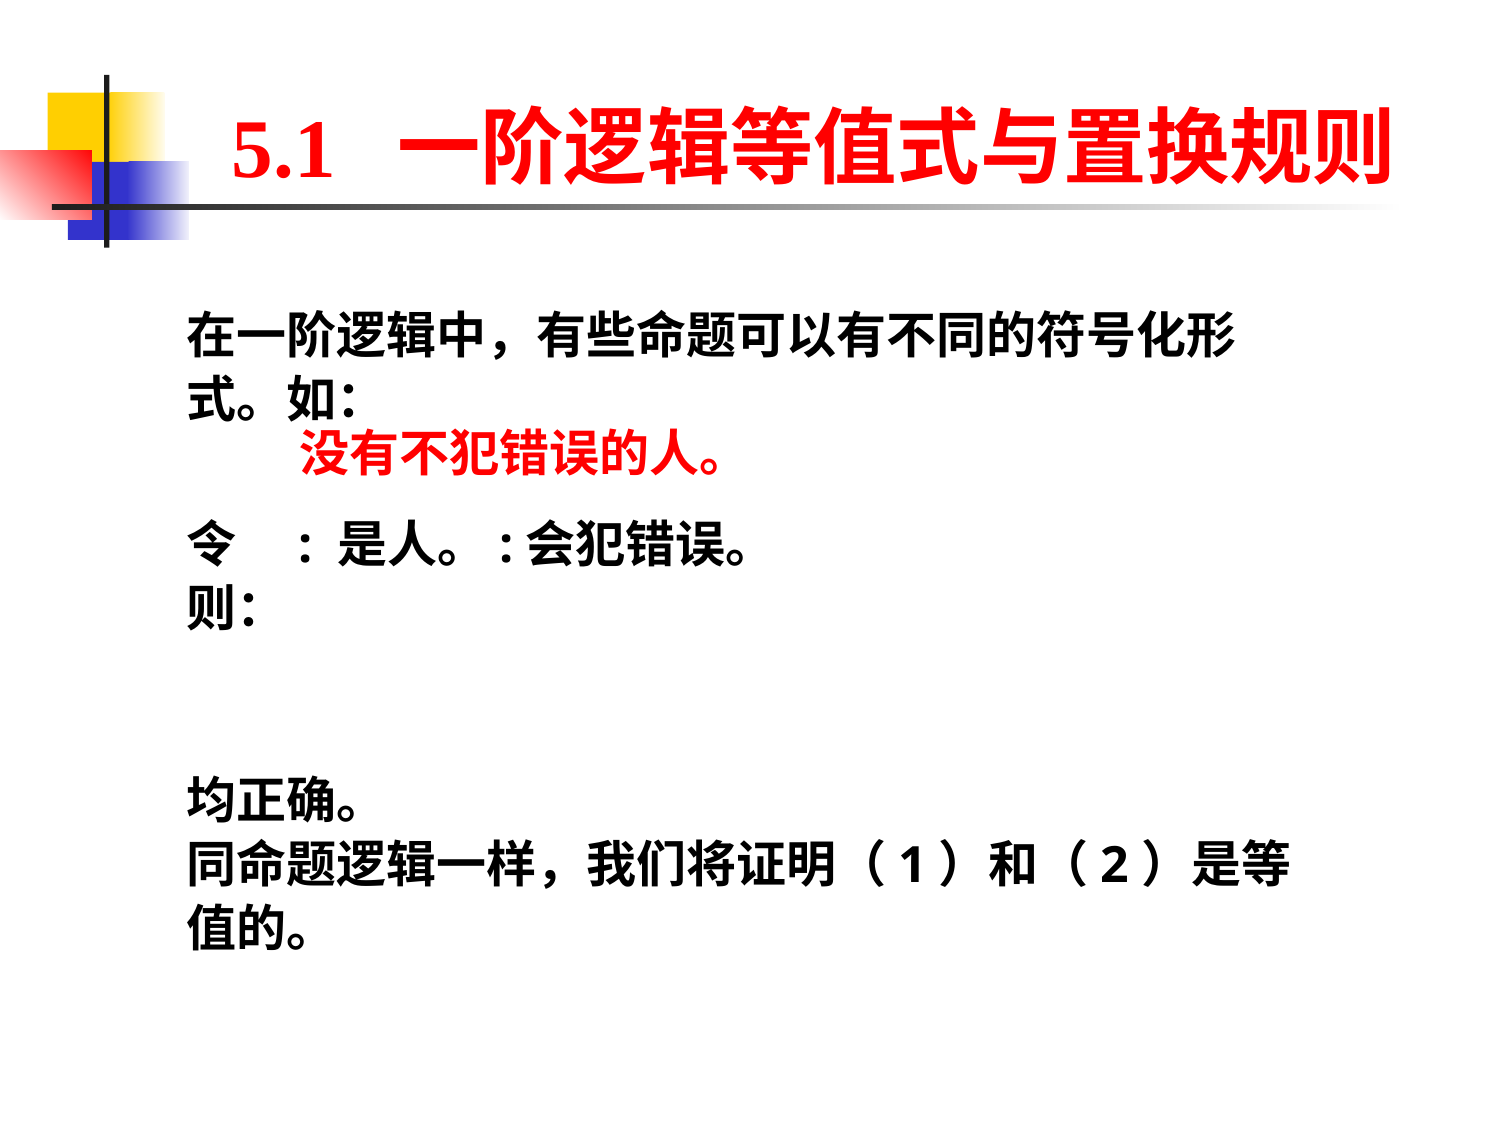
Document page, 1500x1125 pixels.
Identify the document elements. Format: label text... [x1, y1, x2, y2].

title 5.1 一阶逻辑等值式与置换规则 [174, 87, 1454, 201]
